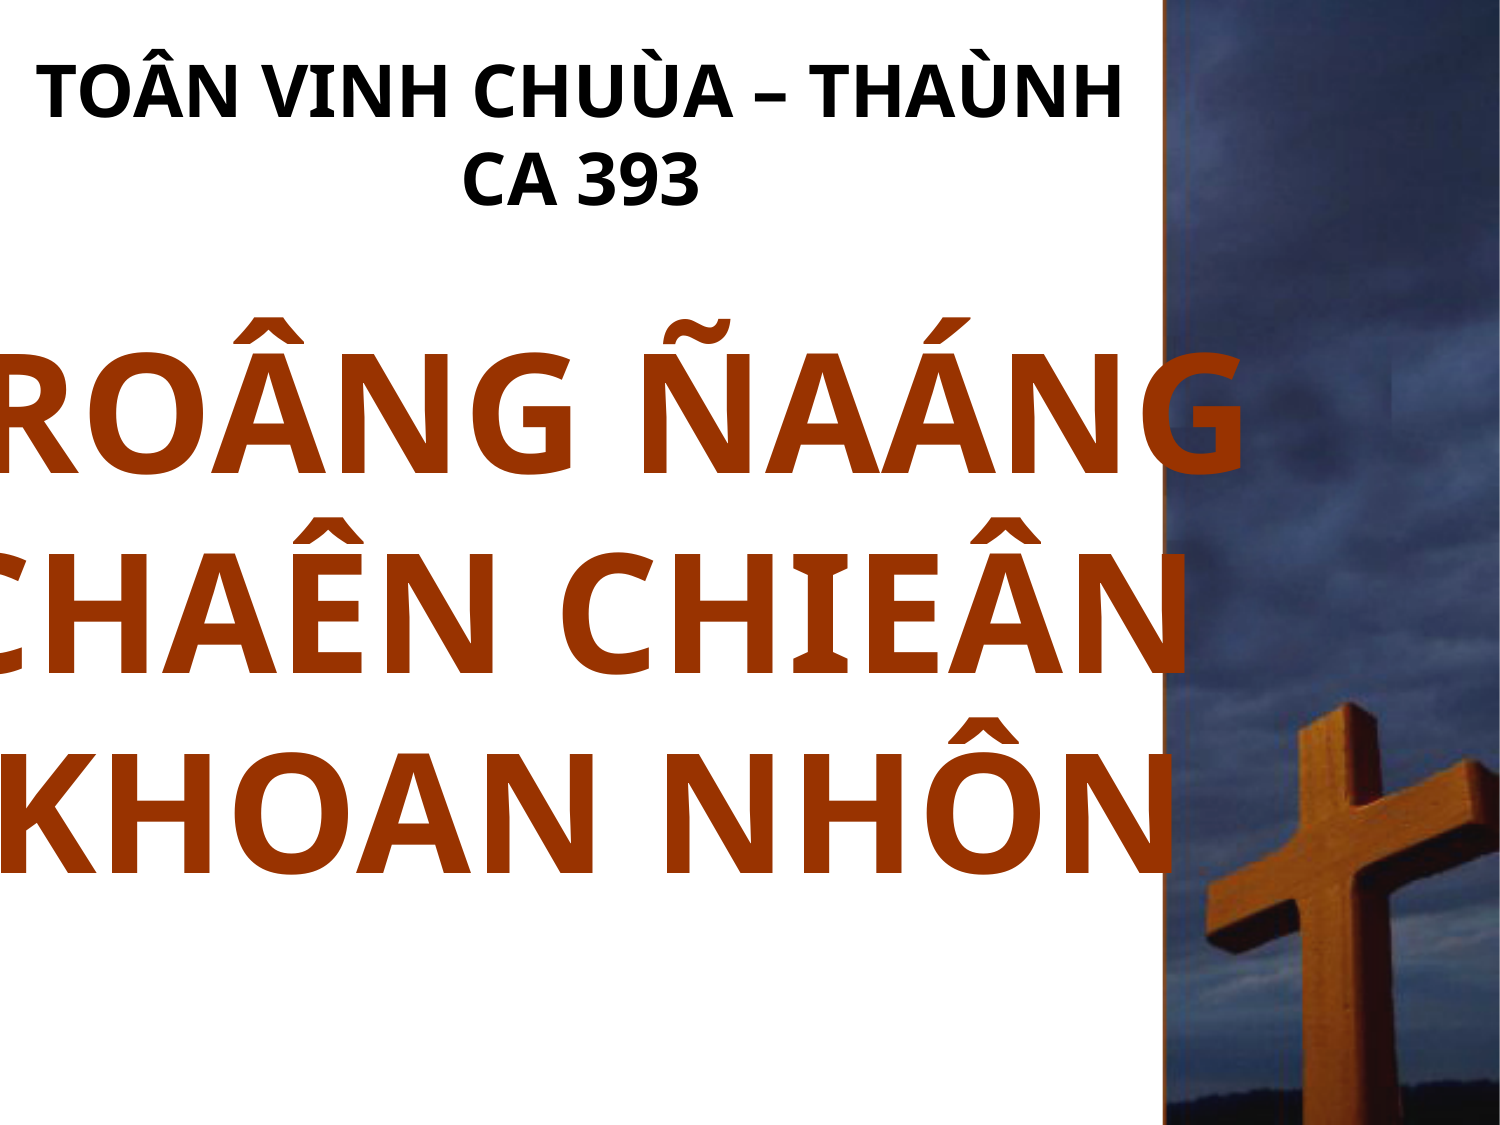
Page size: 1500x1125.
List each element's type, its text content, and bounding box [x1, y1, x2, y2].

text_box TROÂNG ÑAÁNG CHAÊN CHIEÂN KHOAN NHÔN [0, 299, 1317, 915]
text_box TOÂN VINH CHUÙA – THAÙNH CA 393 [0, 37, 1163, 228]
